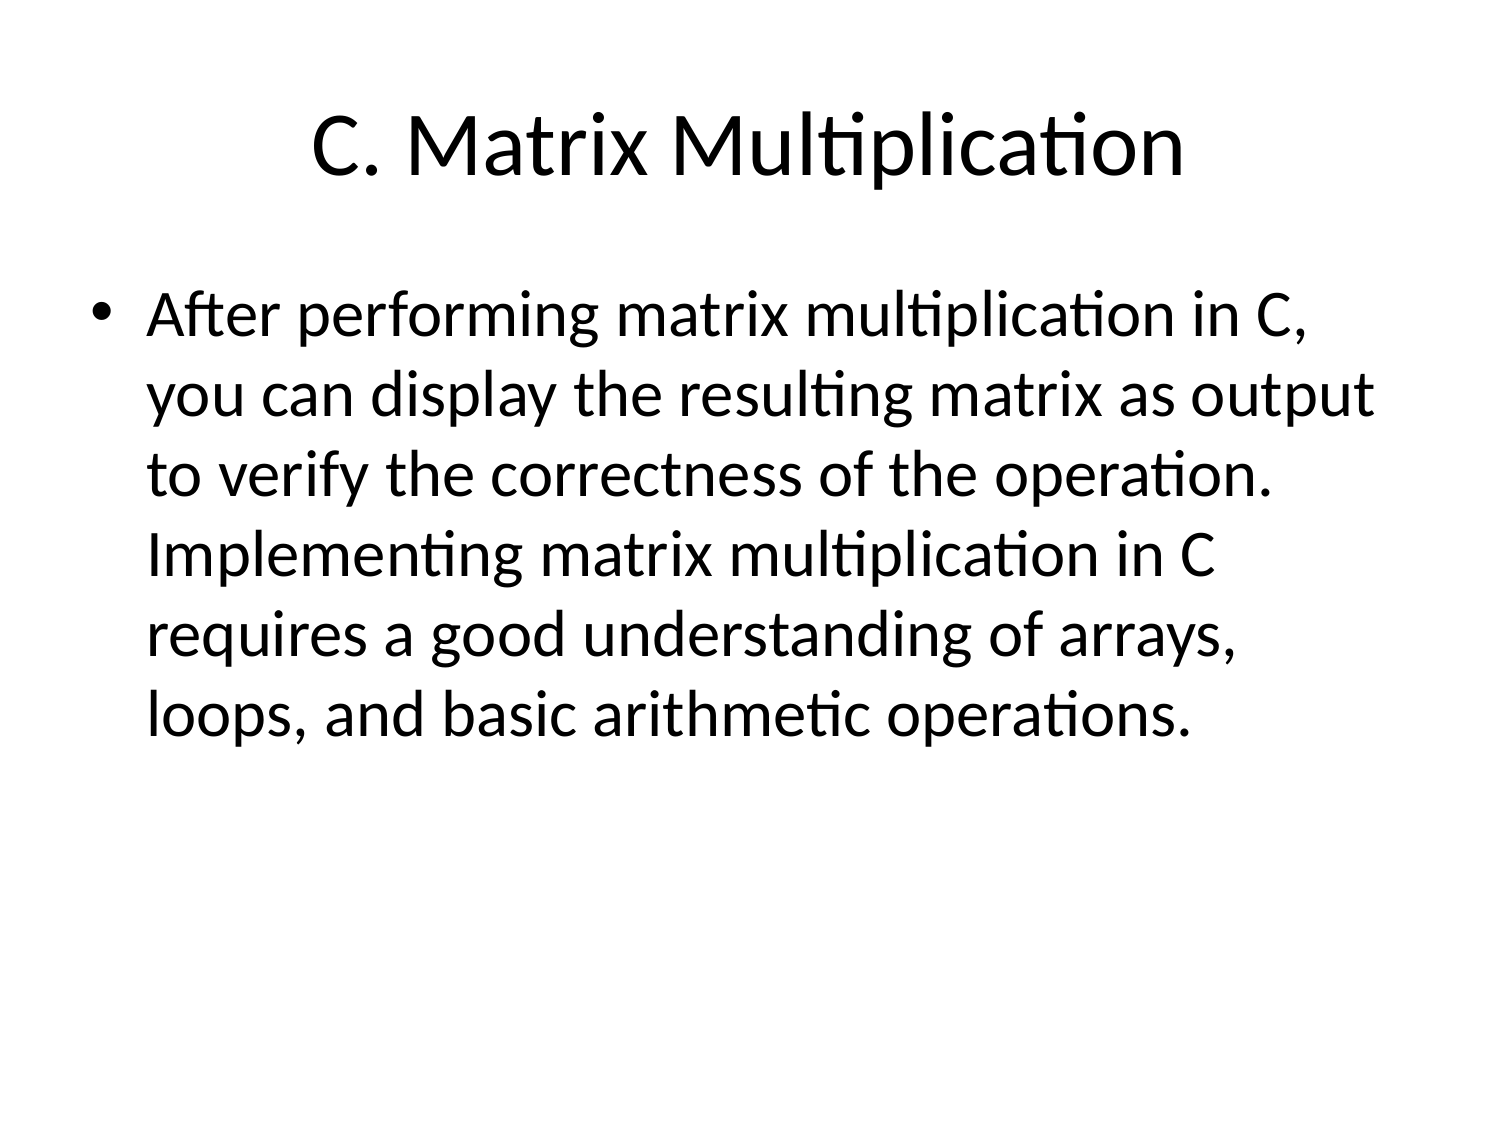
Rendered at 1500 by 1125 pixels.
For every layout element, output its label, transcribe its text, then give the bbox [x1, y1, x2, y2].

title C. Matrix Multiplication [75, 45, 1425, 233]
list After performing matrix multiplication in C, you can display the resulting matrix as output to verify the correctness of the operation. Implementing matrix multiplication in C requires a good understanding of arrays, loops, and basic arithmetic operations. [75, 262, 1425, 1005]
